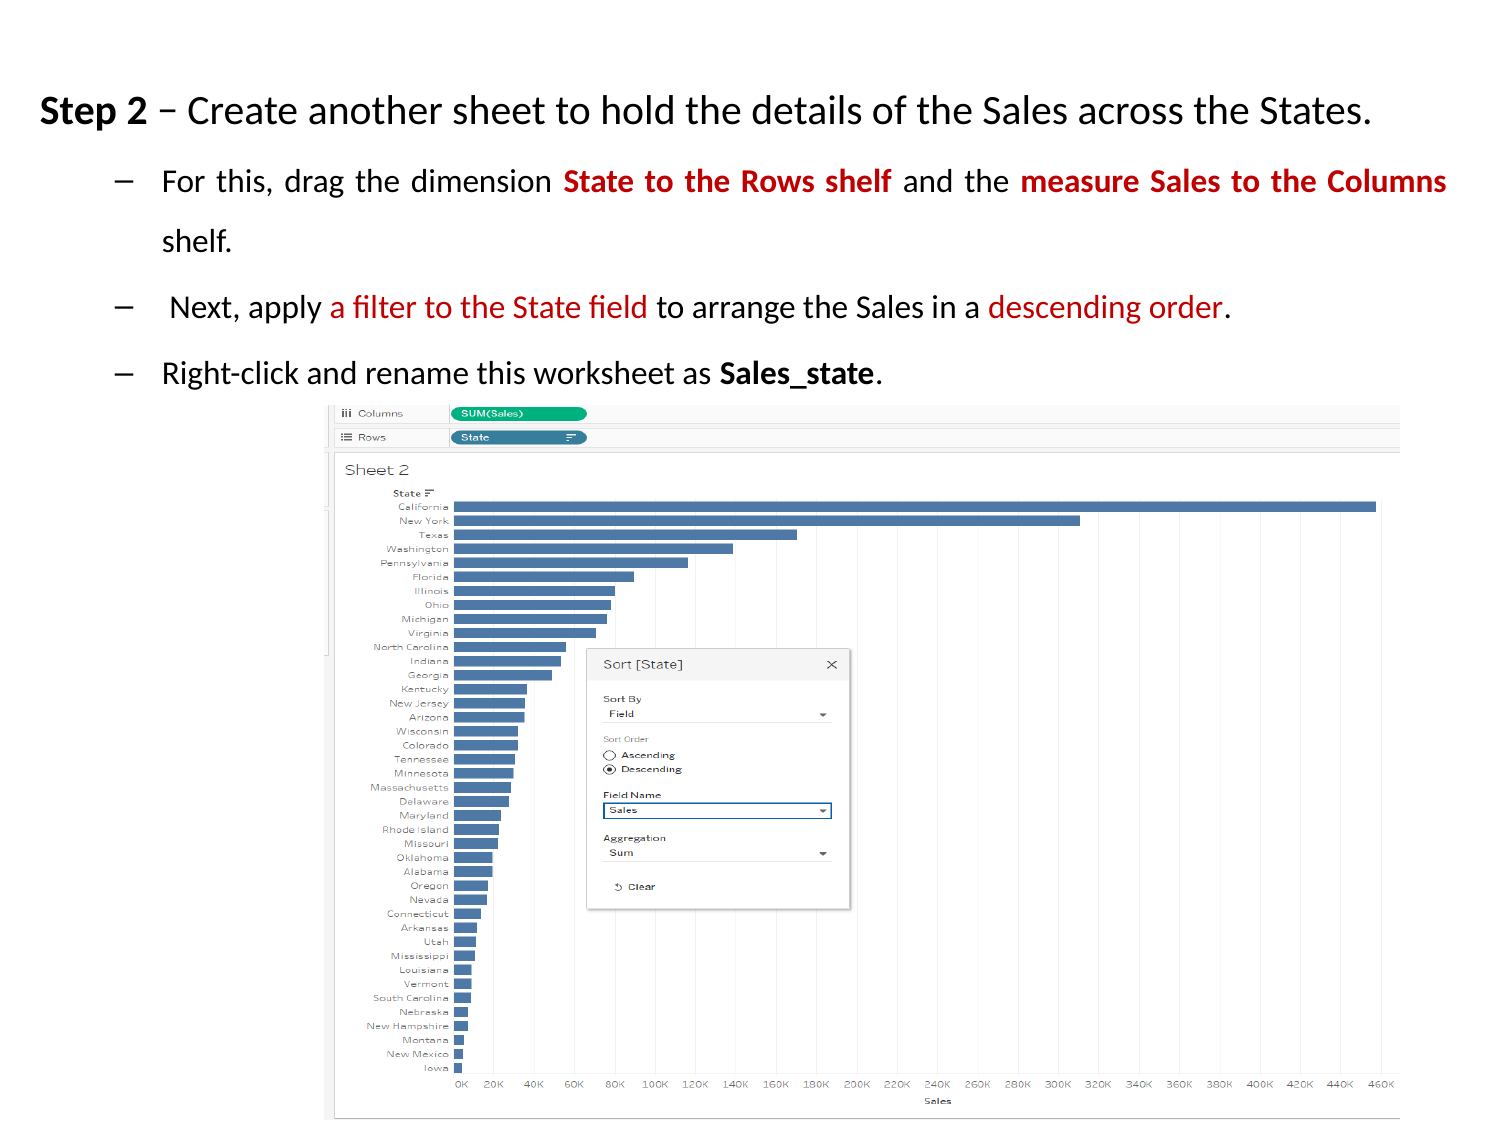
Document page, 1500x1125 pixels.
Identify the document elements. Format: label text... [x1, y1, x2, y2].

picture [324, 405, 1401, 1120]
list Step 2 − Create another sheet to hold the details of the Sales across the States. For this, drag the dimension State to the Rows shelf and the measure Sales to the Columns shelf. Next, apply a filter to the State field to arrange the Sales in a descending order. Right-click and rename this worksheet as Sales_state. [24, 50, 1463, 1088]
